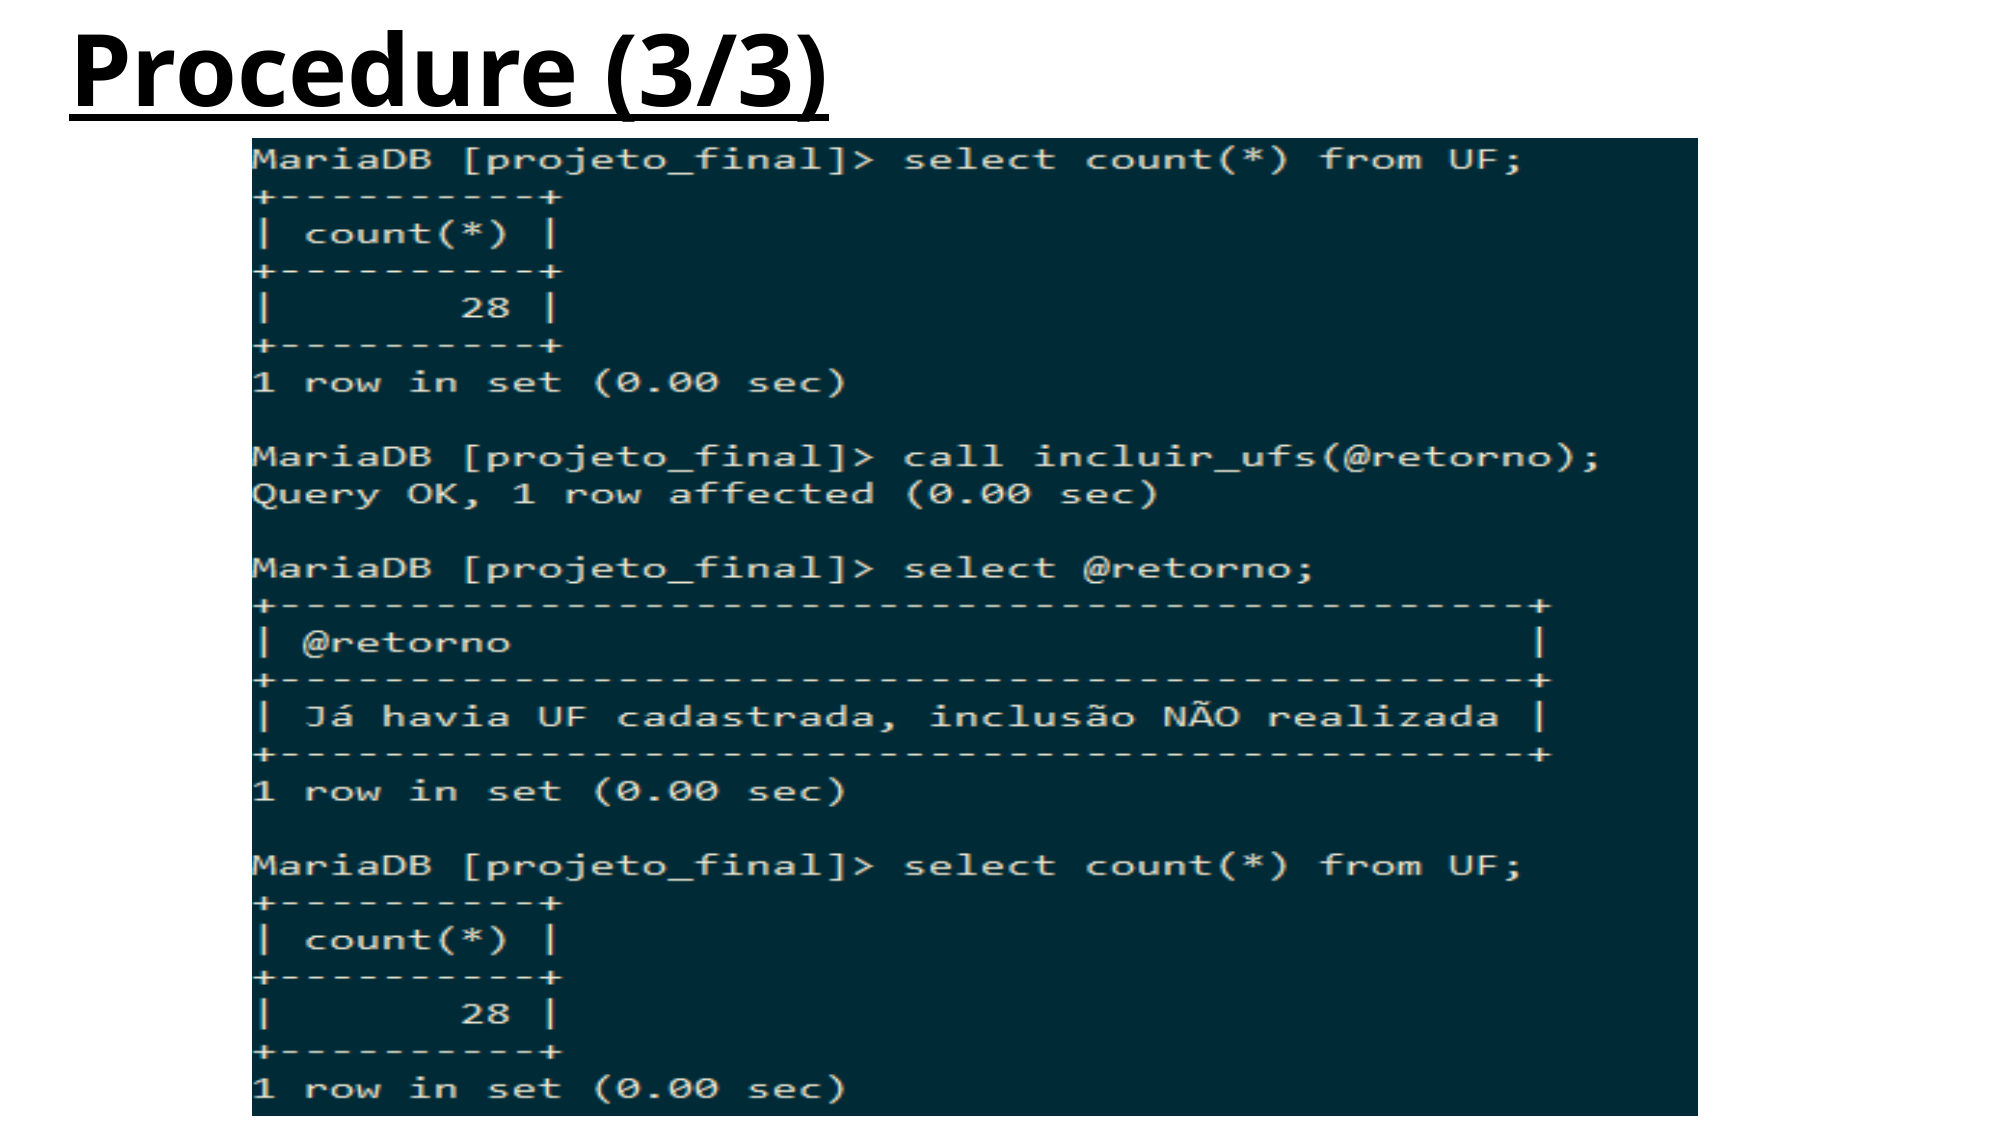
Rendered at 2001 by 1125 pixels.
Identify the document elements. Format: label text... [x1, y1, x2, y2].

picture [983, 445, 1003, 466]
picture [722, 482, 746, 503]
picture [982, 713, 1003, 726]
picture [254, 190, 277, 204]
picture [540, 190, 563, 204]
picture [540, 1045, 563, 1059]
picture [565, 861, 584, 881]
picture [668, 781, 720, 801]
picture [468, 147, 480, 175]
picture [566, 490, 642, 503]
picture [1241, 453, 1264, 466]
picture [254, 971, 277, 984]
picture [1584, 462, 1599, 472]
picture [929, 453, 951, 466]
picture [668, 705, 691, 726]
picture [1423, 447, 1446, 466]
picture [648, 797, 659, 801]
picture [1529, 674, 1553, 687]
picture [1505, 165, 1521, 175]
picture [616, 149, 639, 169]
picture [1423, 713, 1446, 726]
picture [1033, 149, 1055, 169]
picture [904, 453, 925, 466]
picture [928, 484, 954, 503]
picture [1347, 155, 1396, 169]
picture [462, 713, 483, 726]
picture [382, 936, 405, 949]
picture [829, 777, 844, 806]
picture [1189, 564, 1214, 578]
picture [410, 787, 431, 801]
picture [648, 1094, 659, 1098]
picture [330, 230, 379, 243]
picture [540, 265, 564, 278]
picture [1296, 574, 1313, 583]
picture [254, 372, 277, 392]
picture [1163, 155, 1186, 169]
picture [696, 445, 720, 466]
picture [696, 147, 720, 169]
picture [1399, 861, 1423, 875]
picture [1538, 701, 1544, 732]
picture [1449, 149, 1475, 169]
picture [906, 861, 925, 875]
picture [773, 861, 795, 875]
picture [252, 558, 301, 578]
picture [1088, 705, 1107, 709]
picture [1009, 705, 1029, 726]
picture [773, 564, 795, 578]
picture [332, 564, 353, 578]
picture [723, 453, 743, 466]
picture [1373, 713, 1394, 726]
picture [746, 490, 795, 503]
picture [486, 155, 564, 175]
picture [1059, 453, 1081, 466]
picture [356, 155, 379, 169]
picture [306, 861, 329, 875]
picture [1529, 599, 1552, 613]
picture [855, 449, 875, 466]
picture [1163, 558, 1185, 578]
picture [1342, 445, 1422, 472]
picture [435, 713, 459, 726]
picture [668, 490, 691, 503]
picture [696, 556, 720, 578]
picture [549, 292, 555, 323]
picture [772, 1084, 821, 1098]
picture [749, 378, 769, 392]
picture [1220, 145, 1235, 175]
picture [928, 155, 954, 169]
picture [439, 220, 454, 249]
picture [723, 713, 743, 726]
picture [648, 388, 659, 392]
picture [262, 292, 269, 323]
picture [514, 484, 537, 503]
picture [595, 1075, 610, 1104]
picture [538, 707, 564, 726]
picture [1191, 453, 1214, 466]
picture [1480, 855, 1498, 875]
picture [301, 630, 381, 658]
picture [382, 230, 405, 243]
picture [980, 861, 1029, 875]
picture [332, 453, 353, 466]
picture [468, 853, 480, 881]
picture [408, 713, 431, 726]
picture [356, 861, 379, 875]
picture [746, 707, 769, 726]
picture [1321, 147, 1344, 169]
picture [829, 853, 844, 881]
picture [1347, 705, 1368, 726]
picture [407, 484, 459, 503]
picture [881, 722, 896, 732]
picture [407, 930, 431, 949]
picture [1087, 861, 1107, 875]
picture [1113, 445, 1133, 466]
picture [824, 705, 847, 726]
picture [1084, 490, 1110, 503]
picture [1243, 147, 1264, 161]
picture [1061, 490, 1081, 503]
picture [382, 149, 433, 169]
picture [749, 1084, 769, 1098]
picture [1189, 855, 1211, 875]
picture [1347, 861, 1396, 875]
picture [772, 787, 821, 801]
picture [1449, 705, 1472, 726]
picture [254, 265, 277, 278]
picture [1087, 453, 1107, 466]
picture [252, 447, 301, 466]
picture [855, 560, 875, 578]
picture [616, 781, 642, 801]
picture [512, 378, 537, 392]
picture [356, 564, 379, 578]
picture [616, 447, 639, 466]
picture [1243, 854, 1264, 867]
picture [1220, 852, 1235, 881]
picture [642, 155, 668, 169]
picture [616, 855, 639, 875]
picture [746, 861, 769, 875]
picture [957, 853, 977, 875]
picture [465, 499, 479, 509]
picture [489, 1084, 509, 1098]
picture [330, 936, 379, 949]
picture [931, 713, 951, 726]
picture [1189, 149, 1211, 169]
picture [1399, 155, 1423, 169]
picture [907, 480, 922, 509]
picture [254, 1045, 277, 1059]
picture [306, 564, 329, 578]
picture [1111, 861, 1160, 875]
picture [981, 484, 1032, 503]
picture [1087, 155, 1107, 169]
picture [332, 490, 381, 509]
picture [540, 339, 563, 353]
picture [955, 713, 977, 726]
picture [773, 155, 795, 169]
picture [306, 936, 327, 949]
picture [408, 638, 483, 652]
picture [1449, 453, 1524, 466]
picture [410, 378, 431, 392]
picture [829, 1075, 844, 1104]
picture [642, 713, 665, 726]
picture [1449, 855, 1475, 875]
picture [1399, 713, 1420, 726]
picture [306, 1084, 382, 1098]
picture [262, 998, 269, 1029]
picture [772, 378, 821, 392]
picture [410, 1084, 431, 1098]
picture [1324, 443, 1339, 472]
picture [905, 564, 925, 578]
picture [1113, 490, 1133, 503]
picture [799, 713, 821, 726]
picture [306, 707, 326, 726]
picture [486, 861, 564, 881]
picture [332, 861, 353, 875]
picture [722, 564, 743, 578]
picture [468, 445, 480, 472]
picture [489, 378, 509, 392]
picture [1142, 480, 1157, 509]
picture [1480, 149, 1498, 169]
picture [1538, 627, 1544, 658]
picture [462, 928, 483, 941]
picture [486, 564, 564, 583]
picture [382, 705, 405, 726]
picture [855, 151, 875, 169]
picture [957, 147, 977, 169]
picture [1505, 871, 1521, 881]
picture [486, 1004, 511, 1024]
picture [1296, 453, 1316, 466]
picture [382, 447, 433, 466]
picture [549, 998, 555, 1029]
picture [829, 556, 844, 583]
picture [980, 155, 1029, 169]
picture [1113, 564, 1162, 578]
picture [538, 781, 561, 801]
picture [1111, 155, 1160, 169]
picture [486, 638, 512, 652]
picture [746, 453, 769, 466]
picture [1165, 453, 1185, 466]
picture [540, 897, 564, 910]
picture [461, 298, 485, 317]
picture [855, 857, 875, 875]
picture [439, 926, 454, 955]
picture [801, 445, 821, 466]
picture [642, 453, 668, 466]
picture [723, 861, 743, 875]
picture [1217, 564, 1264, 578]
picture [254, 339, 277, 353]
picture [262, 627, 269, 658]
picture [801, 147, 821, 169]
picture [565, 453, 584, 472]
picture [491, 220, 506, 249]
picture [1033, 558, 1055, 578]
picture [668, 1078, 720, 1098]
picture [569, 707, 587, 726]
picture [306, 787, 382, 801]
picture [590, 564, 616, 578]
picture [1271, 852, 1287, 881]
picture [980, 564, 1029, 578]
picture [1529, 748, 1553, 761]
picture [306, 155, 329, 169]
picture [486, 713, 509, 726]
picture [1032, 855, 1055, 875]
picture [1321, 853, 1344, 875]
picture [798, 484, 821, 503]
picture [486, 453, 564, 472]
picture [829, 368, 844, 398]
picture [668, 372, 720, 392]
picture [590, 155, 616, 169]
picture [1558, 443, 1573, 472]
title Procedure (3/3) [54, 0, 1780, 148]
picture [1035, 453, 1055, 466]
picture [462, 222, 483, 235]
picture [1137, 453, 1160, 466]
picture [262, 218, 269, 249]
picture [774, 713, 798, 726]
picture [434, 1084, 457, 1098]
picture [1269, 713, 1318, 726]
picture [382, 558, 433, 578]
picture [749, 787, 769, 801]
picture [382, 855, 433, 875]
picture [434, 378, 457, 392]
picture [1163, 861, 1186, 875]
picture [254, 1078, 276, 1098]
picture [851, 713, 873, 726]
picture [549, 218, 555, 249]
picture [462, 1004, 485, 1024]
picture [1162, 701, 1240, 726]
picture [957, 445, 977, 466]
picture [330, 713, 353, 726]
picture [746, 564, 769, 578]
picture [306, 230, 326, 243]
picture [1085, 713, 1107, 726]
picture [1061, 713, 1081, 726]
picture [254, 748, 277, 761]
picture [618, 713, 639, 726]
picture [332, 155, 353, 169]
picture [722, 155, 743, 169]
picture [468, 556, 480, 583]
picture [491, 926, 506, 955]
picture [540, 971, 564, 984]
picture [254, 674, 277, 687]
picture [694, 713, 717, 726]
picture [254, 781, 277, 801]
picture [252, 149, 301, 169]
picture [773, 453, 795, 466]
picture [1319, 713, 1342, 726]
picture [590, 861, 616, 875]
picture [252, 484, 329, 509]
picture [306, 378, 382, 392]
picture [829, 445, 844, 472]
picture [434, 787, 457, 801]
picture [616, 1078, 642, 1098]
picture [1081, 556, 1110, 583]
picture [564, 564, 584, 583]
picture [1033, 713, 1055, 726]
picture [252, 855, 301, 875]
picture [1272, 145, 1287, 175]
picture [512, 1084, 537, 1098]
picture [616, 372, 642, 392]
picture [254, 599, 277, 613]
picture [696, 482, 720, 503]
picture [928, 564, 954, 578]
picture [590, 453, 616, 466]
picture [486, 298, 511, 317]
picture [595, 777, 610, 806]
picture [616, 558, 639, 578]
picture [1111, 713, 1136, 726]
picture [262, 701, 269, 732]
picture [961, 499, 972, 503]
picture [565, 155, 584, 175]
picture [829, 147, 844, 175]
picture [1475, 713, 1498, 726]
picture [905, 155, 925, 169]
picture [254, 897, 277, 910]
picture [262, 924, 269, 955]
picture [824, 482, 873, 503]
picture [801, 556, 821, 578]
picture [1267, 564, 1292, 578]
picture [306, 453, 329, 466]
picture [642, 564, 668, 578]
picture [489, 787, 509, 801]
picture [538, 372, 561, 392]
picture [382, 632, 405, 652]
picture [746, 155, 769, 169]
picture [341, 705, 352, 709]
picture [408, 224, 431, 243]
picture [1527, 453, 1553, 466]
picture [356, 453, 379, 466]
picture [801, 853, 821, 875]
picture [1269, 445, 1292, 466]
picture [549, 924, 555, 955]
picture [595, 368, 610, 398]
picture [538, 1078, 561, 1098]
picture [928, 861, 954, 875]
picture [696, 853, 720, 875]
picture [512, 787, 537, 801]
picture [957, 556, 977, 578]
picture [642, 861, 668, 875]
